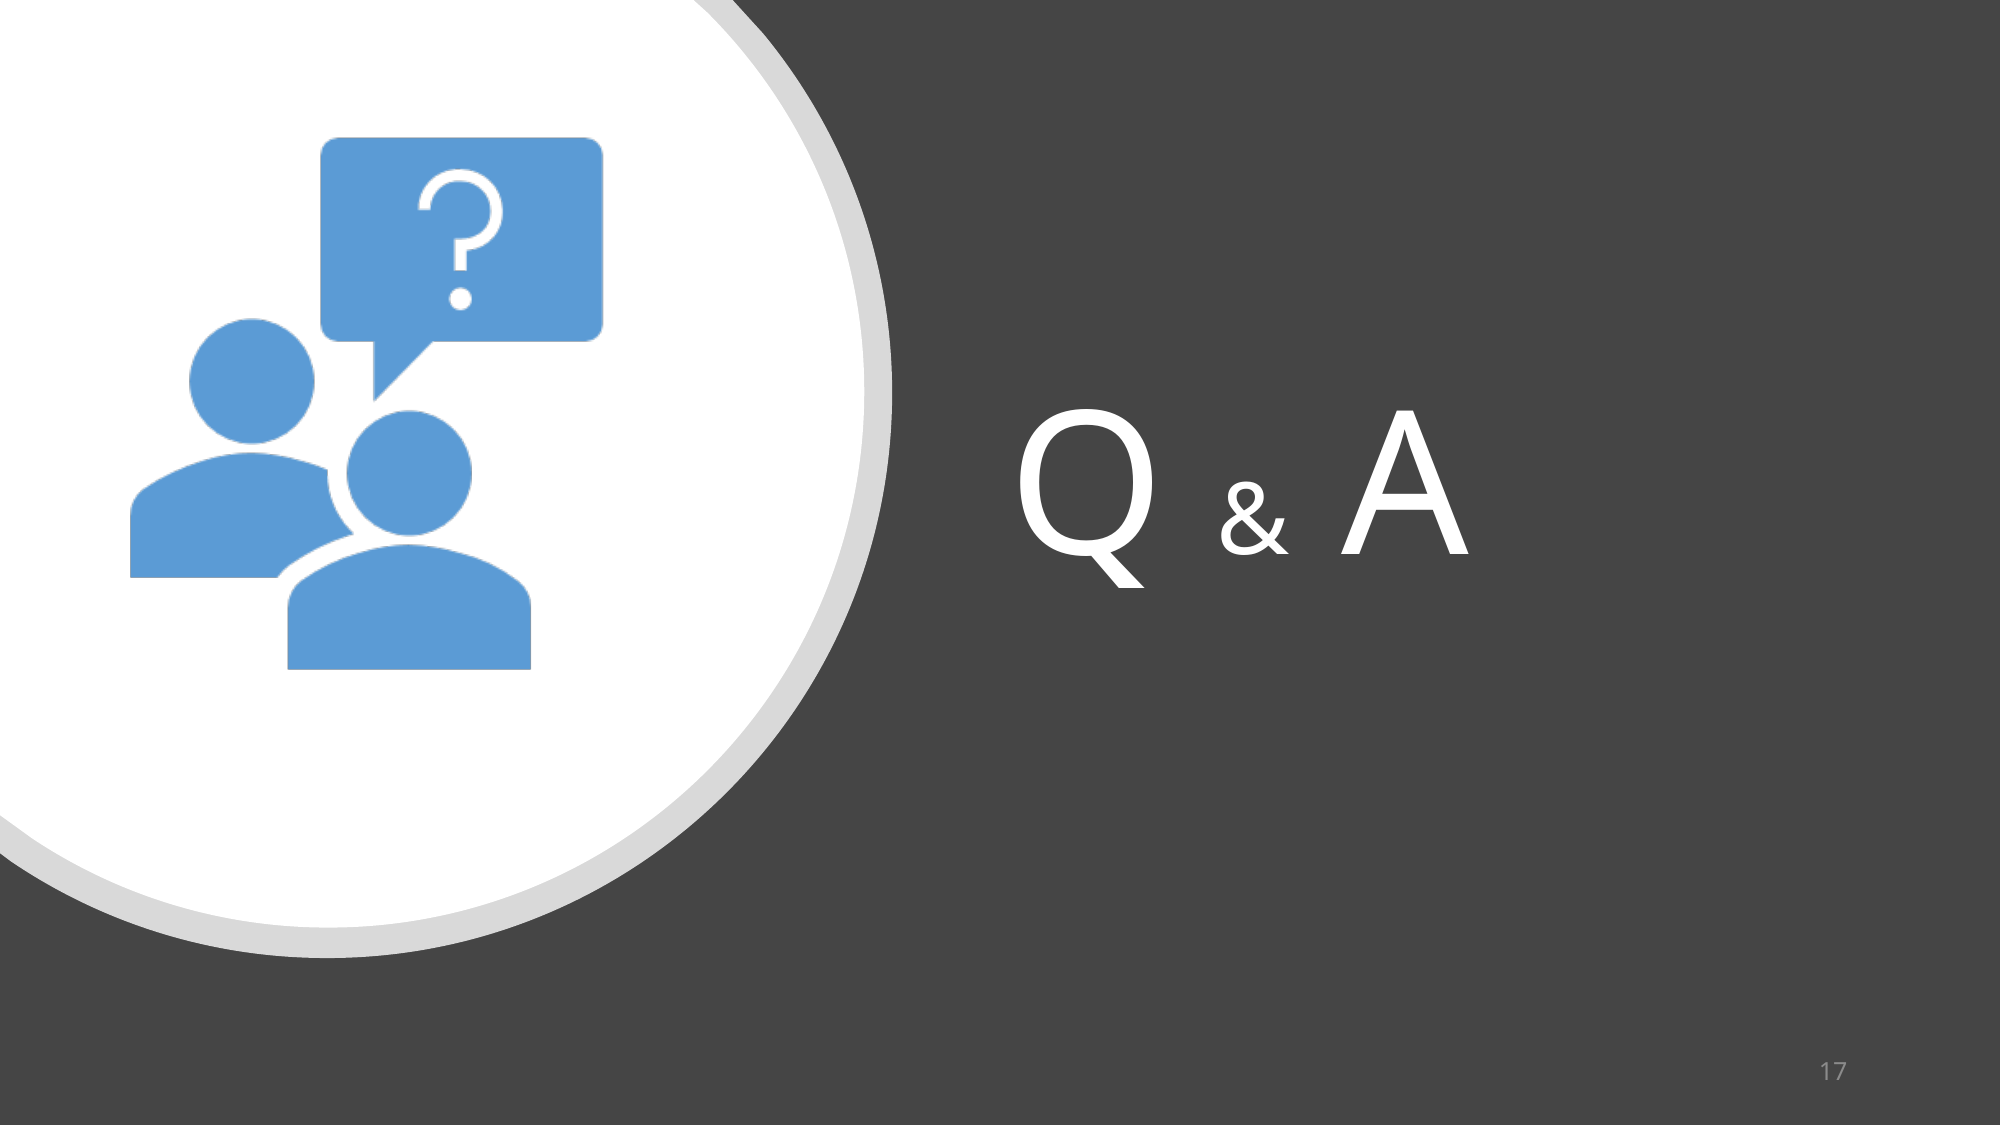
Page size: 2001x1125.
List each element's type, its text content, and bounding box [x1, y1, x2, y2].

text_box [0, 0, 894, 960]
list Q & A [993, 373, 1865, 928]
slide_number 17 [1412, 1042, 1863, 1103]
text_box [0, 0, 866, 929]
picture [52, 89, 682, 719]
